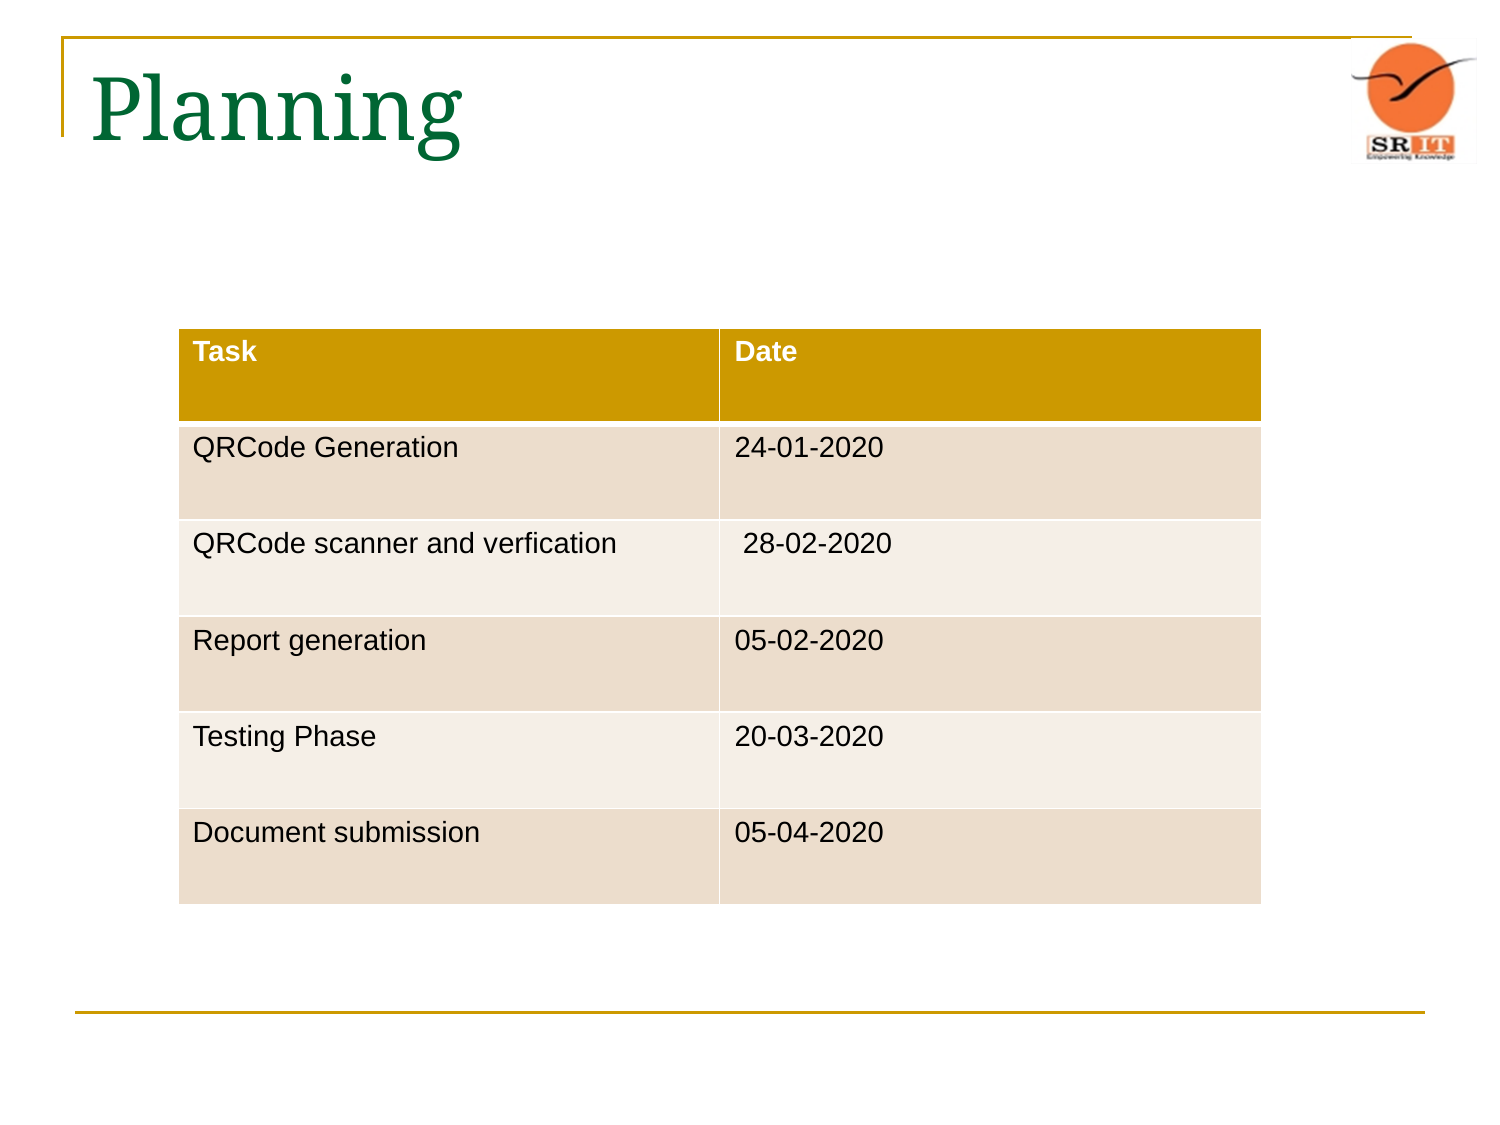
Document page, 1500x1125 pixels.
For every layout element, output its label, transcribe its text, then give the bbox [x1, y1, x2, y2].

table_cell 05-04-2020 [720, 809, 1261, 904]
table_header Task [179, 329, 719, 421]
table_cell 20-03-2020 [720, 713, 1261, 808]
table_cell QRCode Generation [179, 427, 719, 519]
table_cell QRCode scanner and verfication [179, 521, 719, 615]
table_cell 24-01-2020 [720, 427, 1261, 519]
title Planning [75, 45, 1425, 233]
table_header Date [720, 329, 1261, 421]
table_cell Testing Phase [179, 713, 719, 808]
picture [1350, 37, 1478, 165]
table_cell Document submission [179, 809, 719, 904]
table_cell Report generation [179, 617, 719, 711]
list [75, 262, 1425, 1006]
table_cell 05-02-2020 [720, 617, 1261, 711]
table_cell 28-02-2020 [720, 521, 1261, 615]
